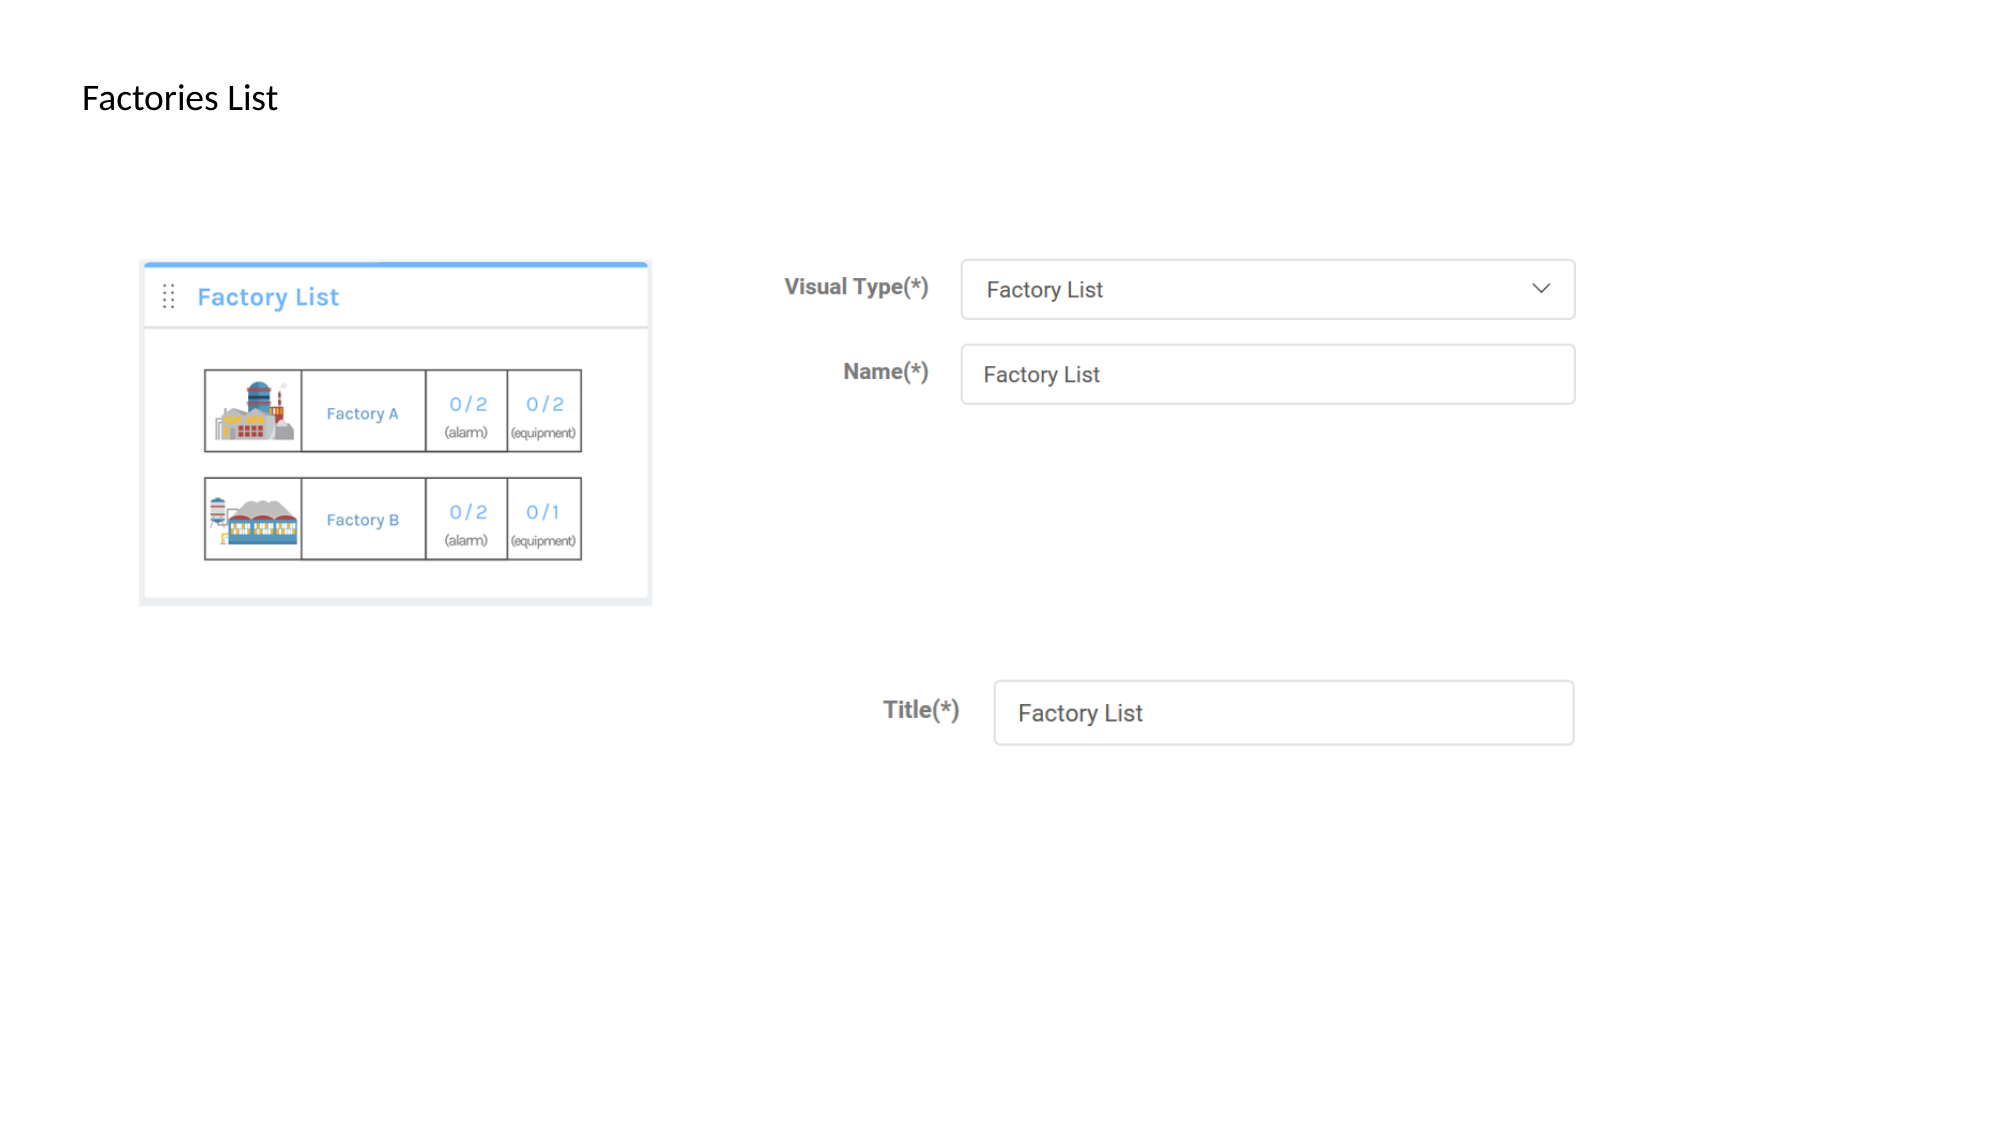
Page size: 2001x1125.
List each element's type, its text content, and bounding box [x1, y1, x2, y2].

picture [124, 247, 1607, 625]
picture [855, 667, 1607, 783]
text_box Factories List [67, 66, 294, 126]
